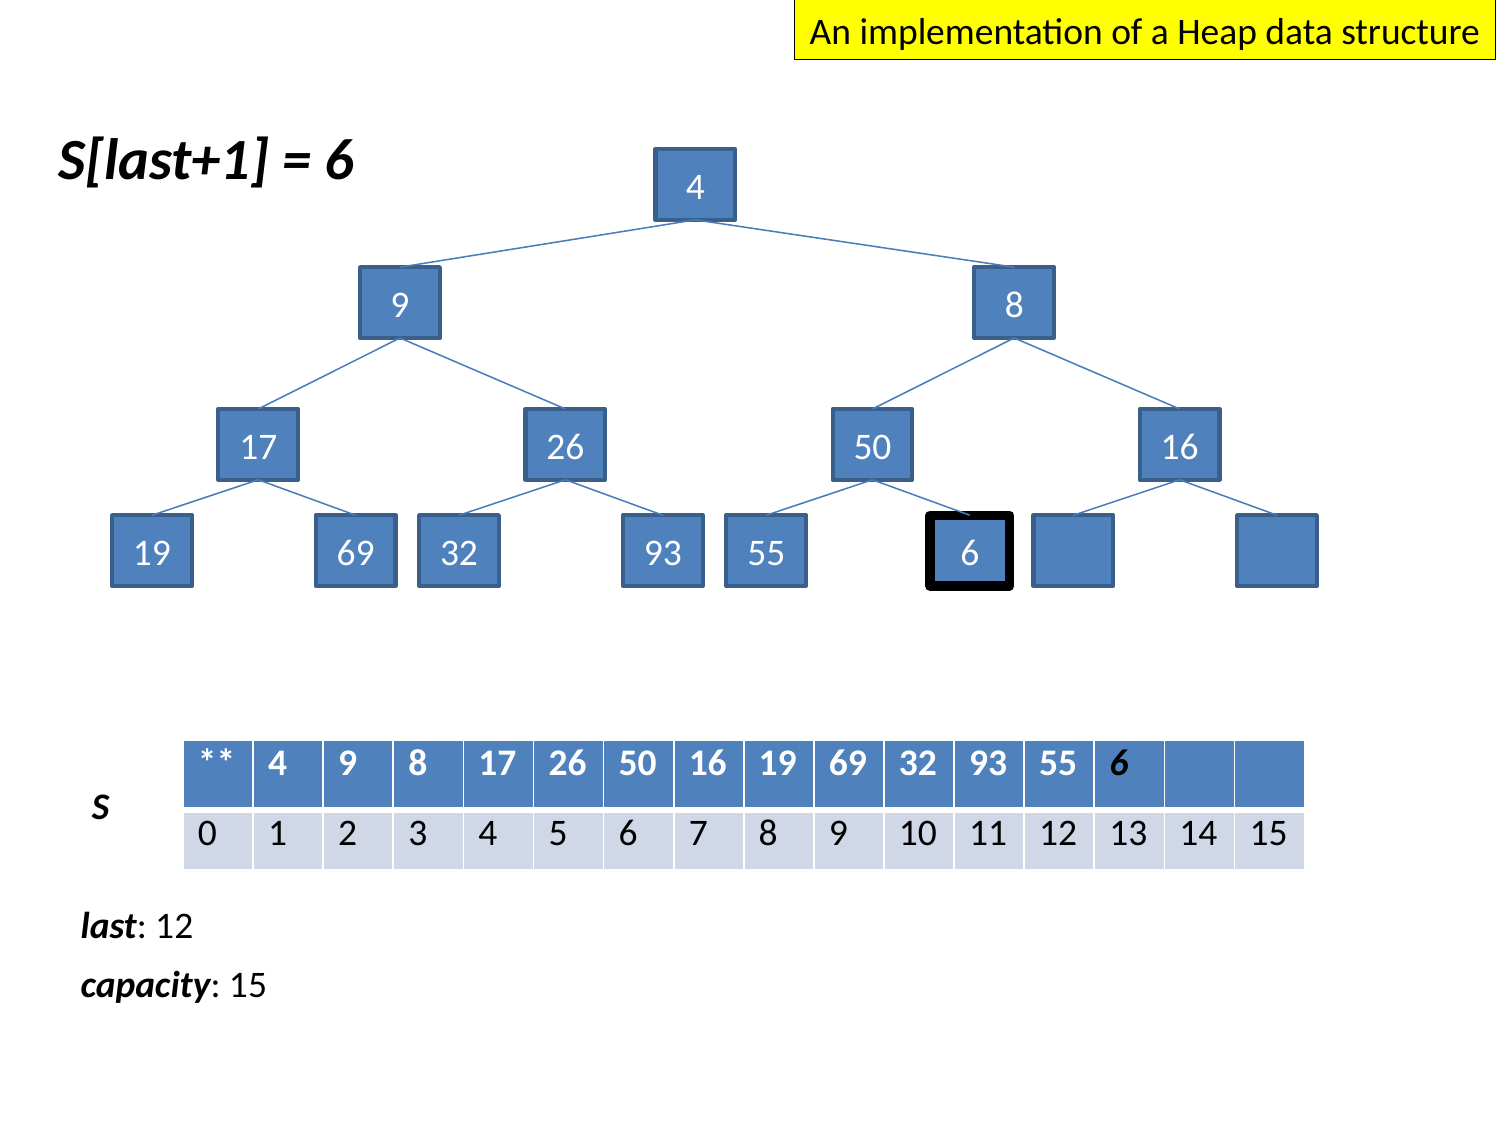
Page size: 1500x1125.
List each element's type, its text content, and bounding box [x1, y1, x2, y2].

table_cell 0 [184, 813, 252, 869]
table_cell 11 [955, 813, 1023, 869]
table_header [1235, 741, 1304, 807]
table_header 32 [885, 741, 953, 807]
table_header 19 [745, 741, 813, 807]
table_header 16 [675, 741, 743, 807]
table_header 69 [815, 741, 883, 807]
table_header 93 [955, 741, 1023, 807]
table_cell 4 [464, 813, 533, 869]
table_header 9 [324, 741, 392, 807]
text_box S [77, 775, 125, 835]
text_box S[last+1] = 6 [43, 113, 370, 199]
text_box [399, 337, 566, 410]
table_cell 6 [604, 813, 673, 869]
text_box capacity: 15 [65, 952, 283, 1012]
table_cell 9 [815, 813, 883, 869]
table_cell 3 [394, 813, 463, 869]
table_cell 7 [675, 813, 743, 869]
table_cell 10 [885, 813, 953, 869]
table_header 8 [394, 741, 463, 807]
text_box last: 12 [65, 893, 209, 952]
table_header 4 [254, 741, 322, 807]
table_cell 5 [534, 813, 603, 869]
text_box An implementation of a Heap data structure [794, 0, 1496, 60]
table_cell 14 [1165, 813, 1234, 869]
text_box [257, 337, 399, 410]
table_cell 13 [1095, 813, 1164, 869]
table_header 55 [1025, 741, 1093, 807]
table_header 6 [1095, 741, 1164, 807]
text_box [111, 408, 396, 587]
table_cell 1 [254, 813, 322, 869]
table_cell 8 [745, 813, 813, 869]
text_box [872, 337, 1013, 410]
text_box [726, 408, 1011, 587]
table_cell 15 [1235, 813, 1304, 869]
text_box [359, 148, 1055, 339]
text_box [1033, 408, 1318, 587]
table_cell 12 [1025, 813, 1093, 869]
table_header 50 [604, 741, 673, 807]
table_header ** [184, 741, 252, 807]
table_header 17 [464, 741, 533, 807]
table_cell 2 [324, 813, 392, 869]
table_header 26 [534, 741, 603, 807]
table_header [1165, 741, 1234, 807]
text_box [1013, 337, 1180, 410]
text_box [418, 408, 703, 587]
